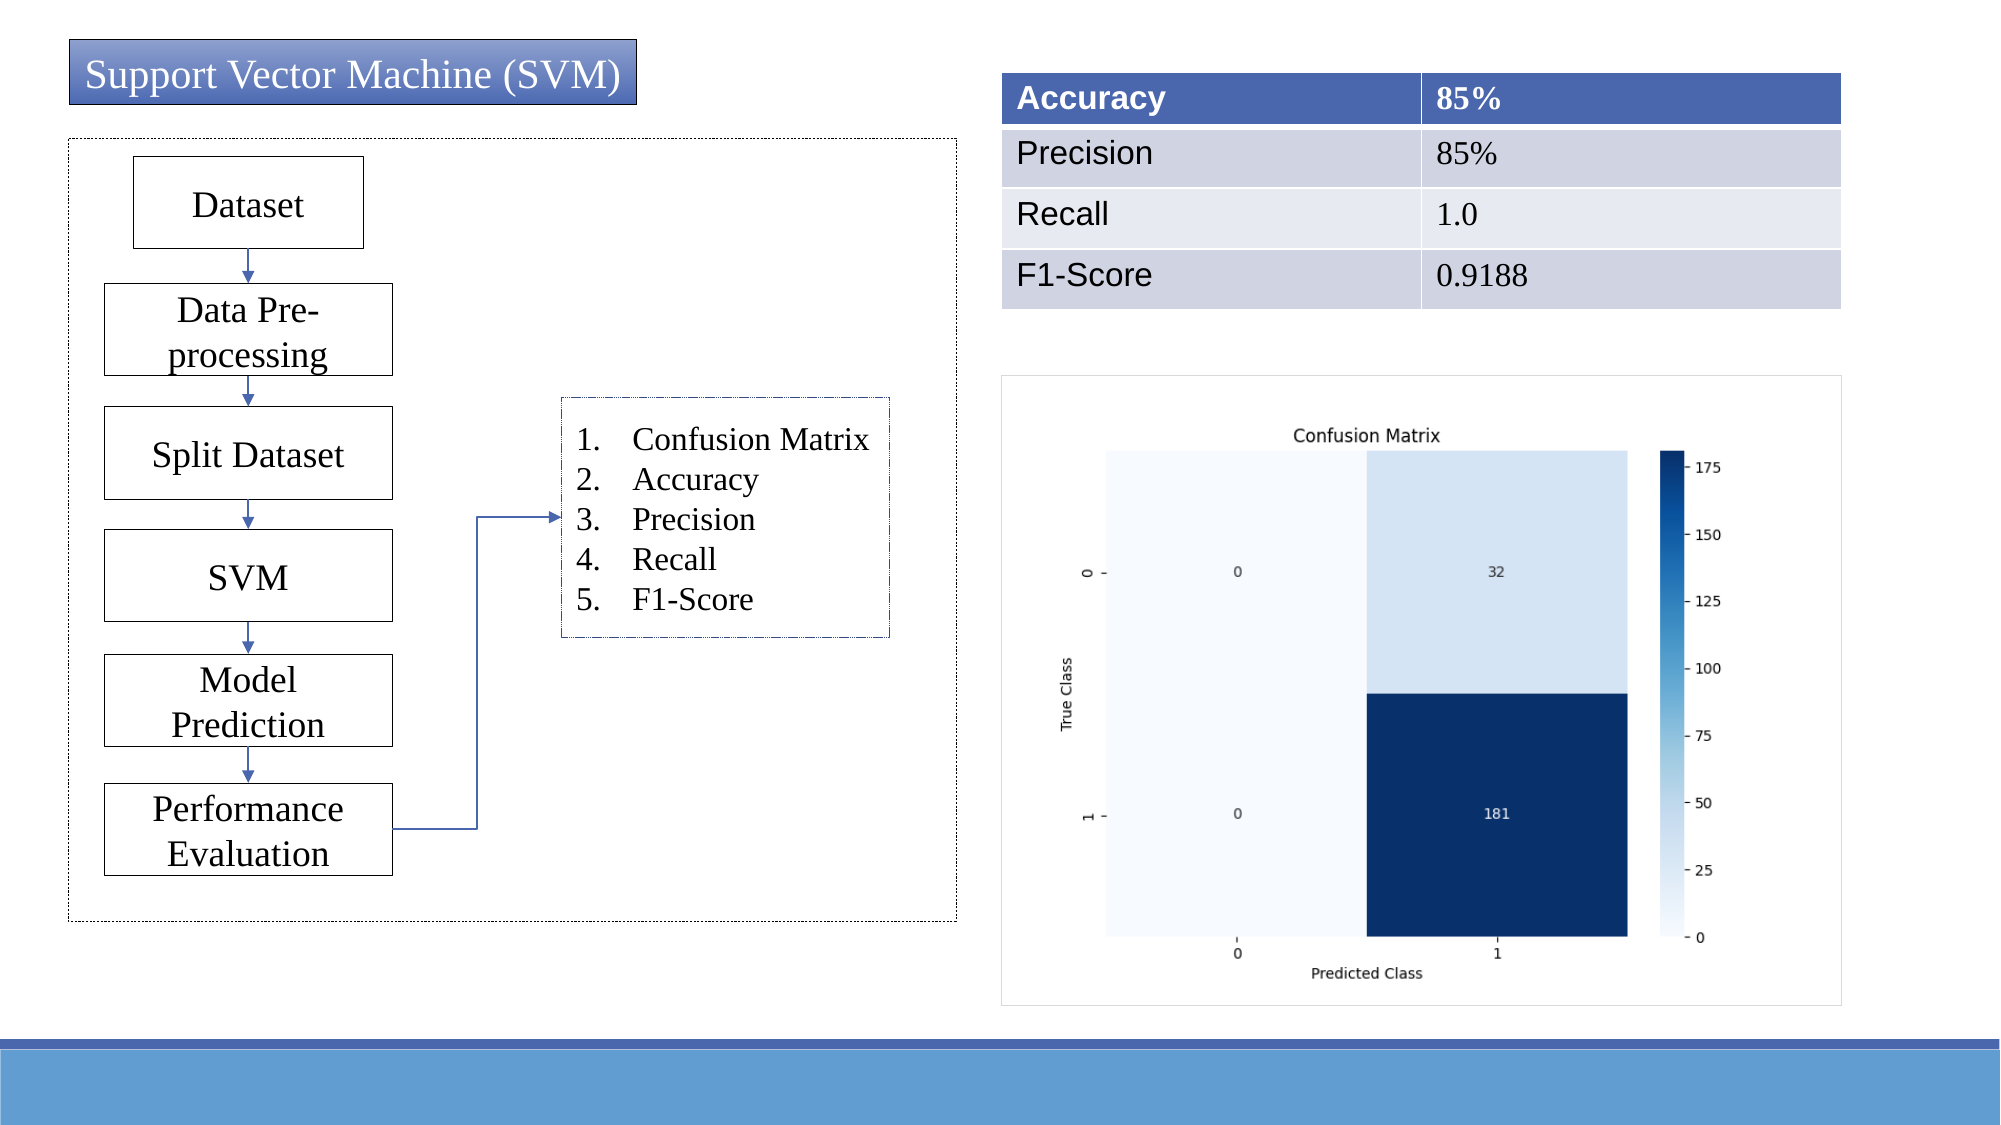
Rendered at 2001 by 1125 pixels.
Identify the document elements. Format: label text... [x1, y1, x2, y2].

table_header 85% [1422, 73, 1841, 124]
text_box Support Vector Machine (SVM) [69, 39, 637, 105]
table_cell 1.0 [1422, 189, 1841, 248]
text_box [391, 516, 562, 830]
table_cell F1-Score [1002, 250, 1421, 309]
table_cell 85% [1422, 130, 1841, 187]
picture [1000, 375, 1842, 1007]
table_header Accuracy [1002, 73, 1421, 124]
text_box [67, 137, 957, 922]
table_cell Recall [1002, 189, 1421, 248]
table_cell 0.9188 [1422, 250, 1841, 309]
table_cell Precision [1002, 130, 1421, 187]
